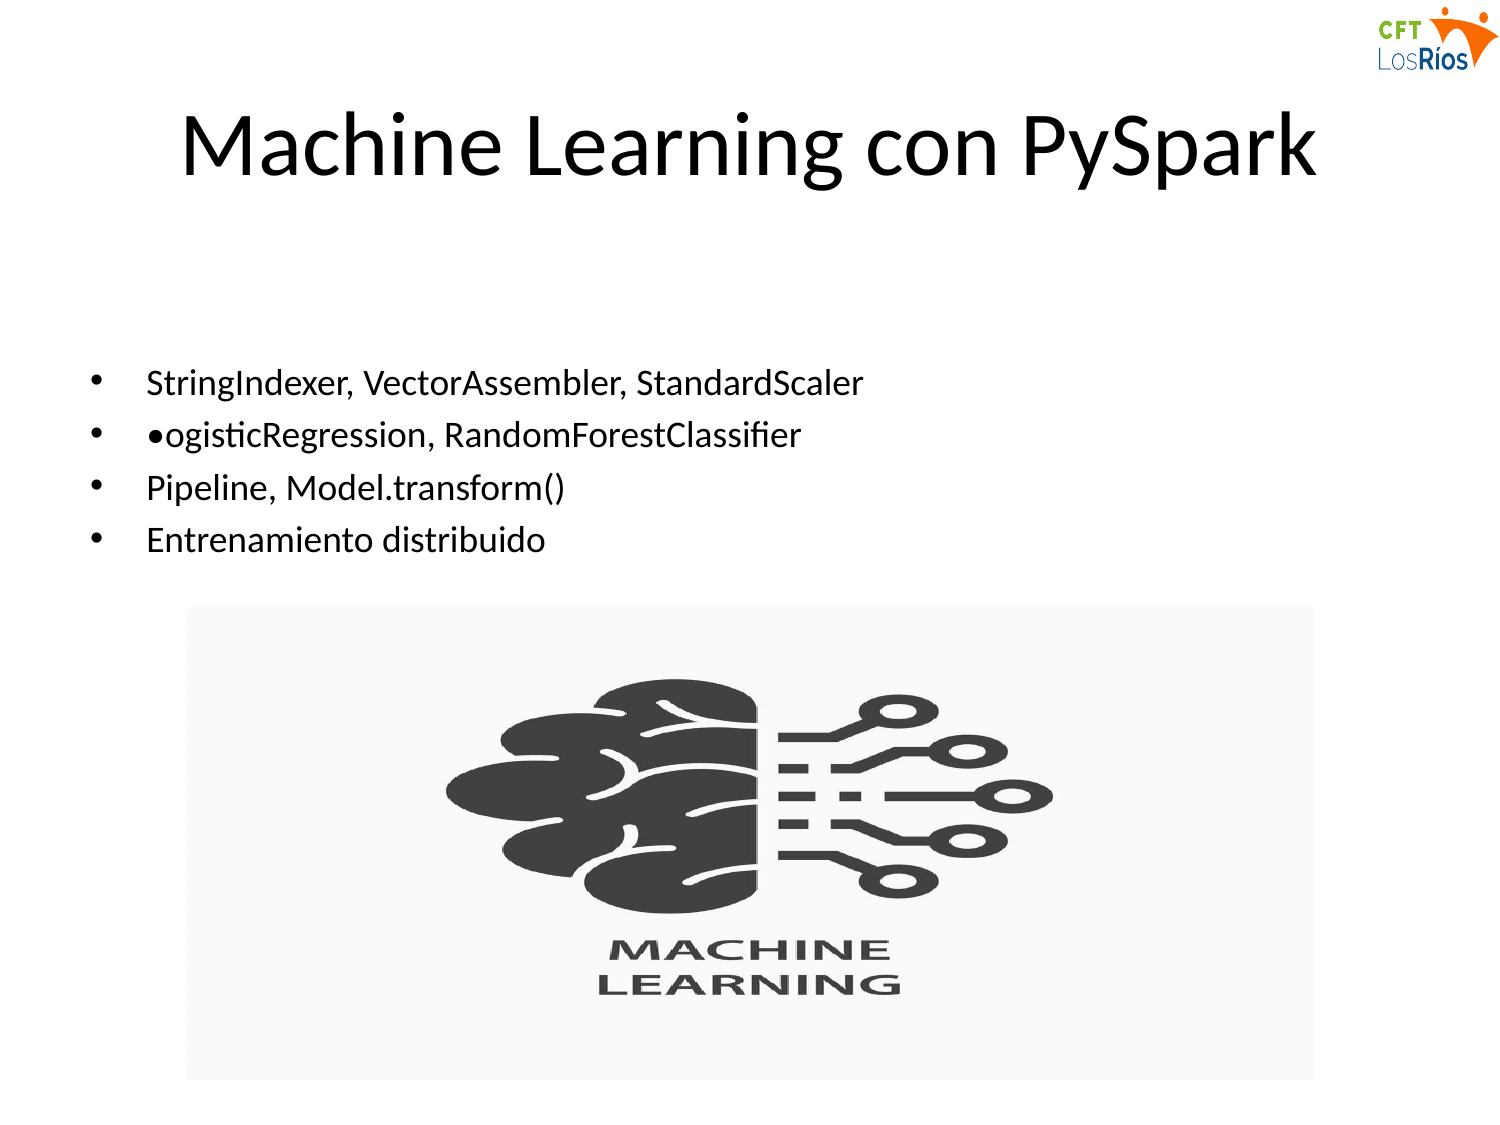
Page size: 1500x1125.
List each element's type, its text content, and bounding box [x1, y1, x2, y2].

title Machine Learning con PySpark [75, 45, 1425, 233]
list StringIndexer, VectorAssembler, StandardScaler •ogisticRegression, RandomForestClassifier Pipeline, Model.transform() Entrenamiento distribuido [75, 262, 1425, 1005]
picture [187, 607, 1313, 1081]
picture [1379, 7, 1500, 71]
